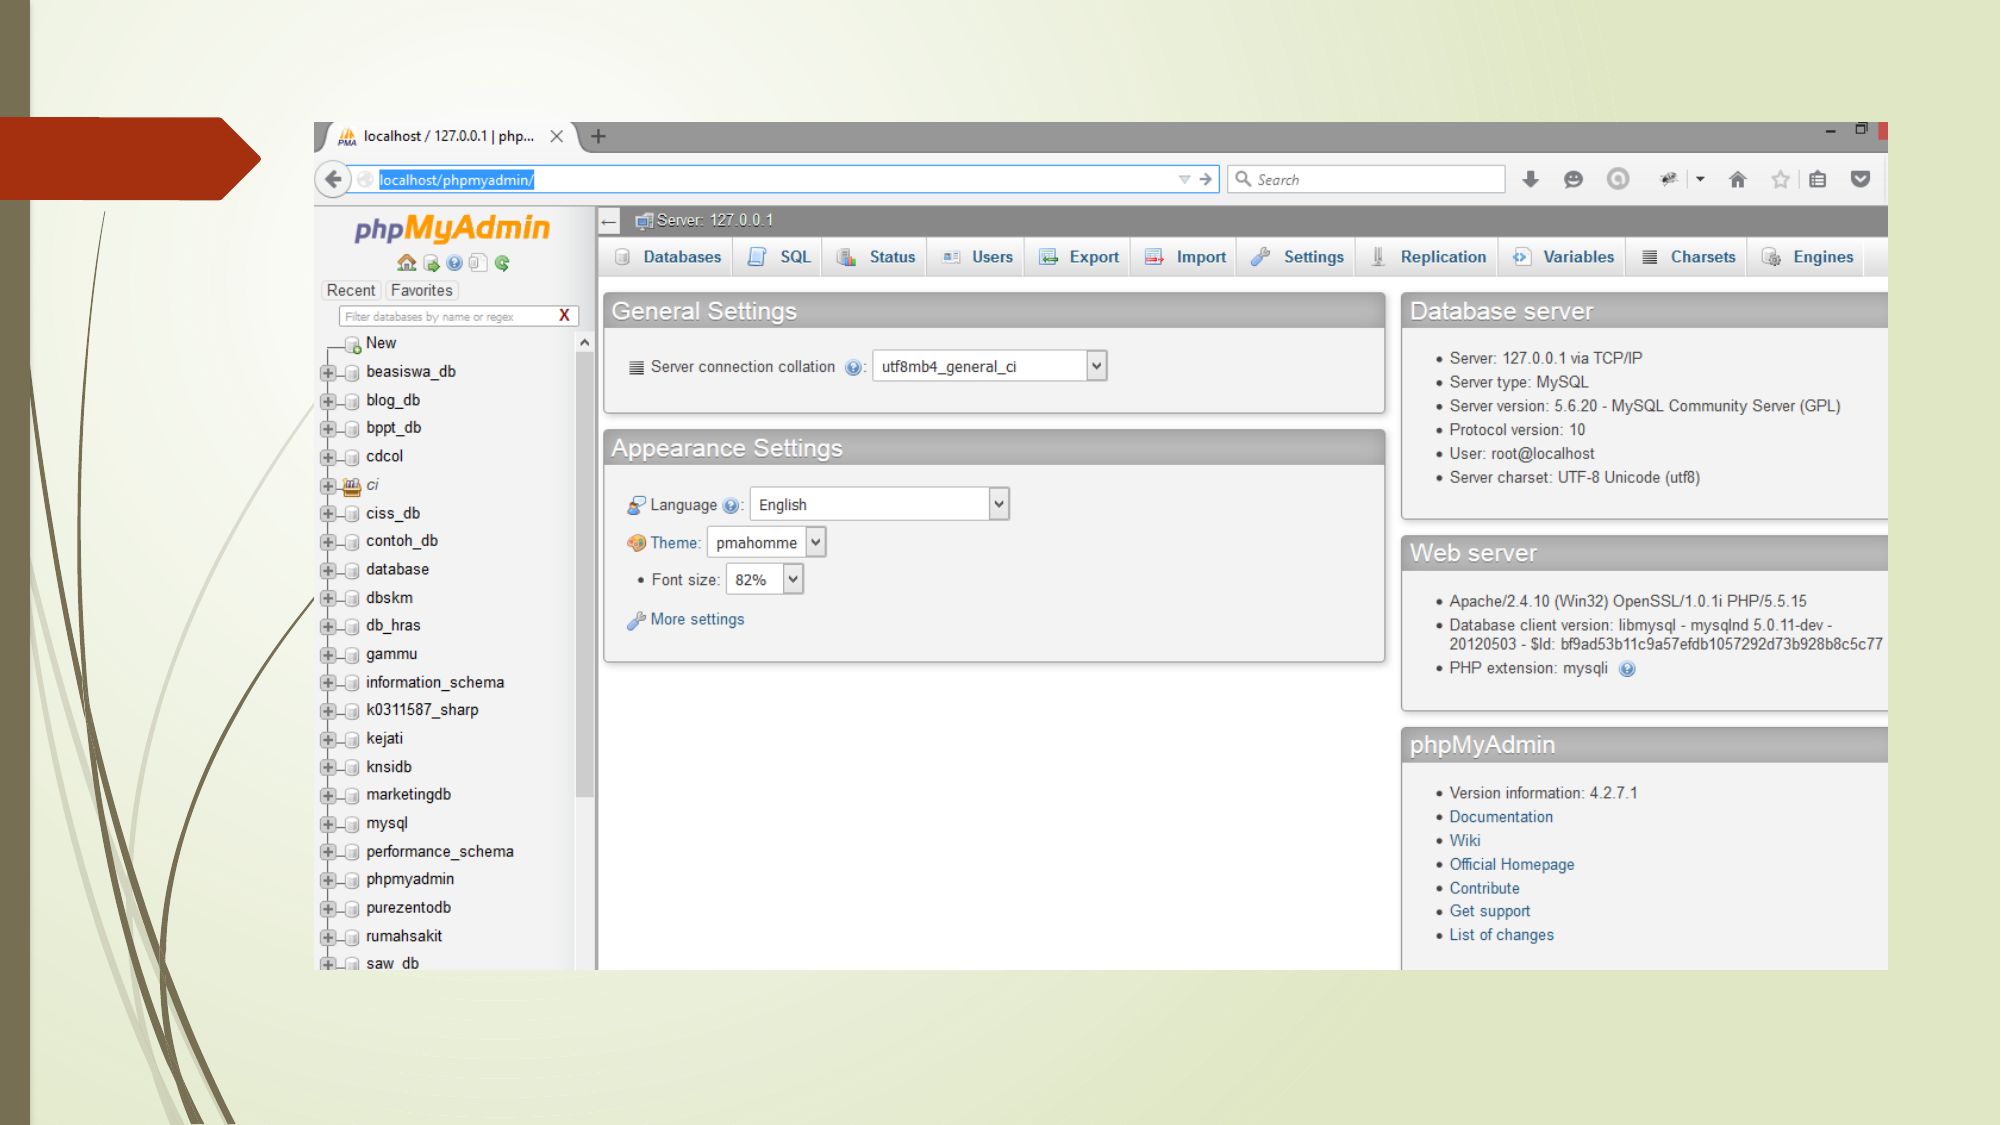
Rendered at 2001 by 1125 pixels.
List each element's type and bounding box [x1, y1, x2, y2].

picture [313, 122, 1888, 970]
